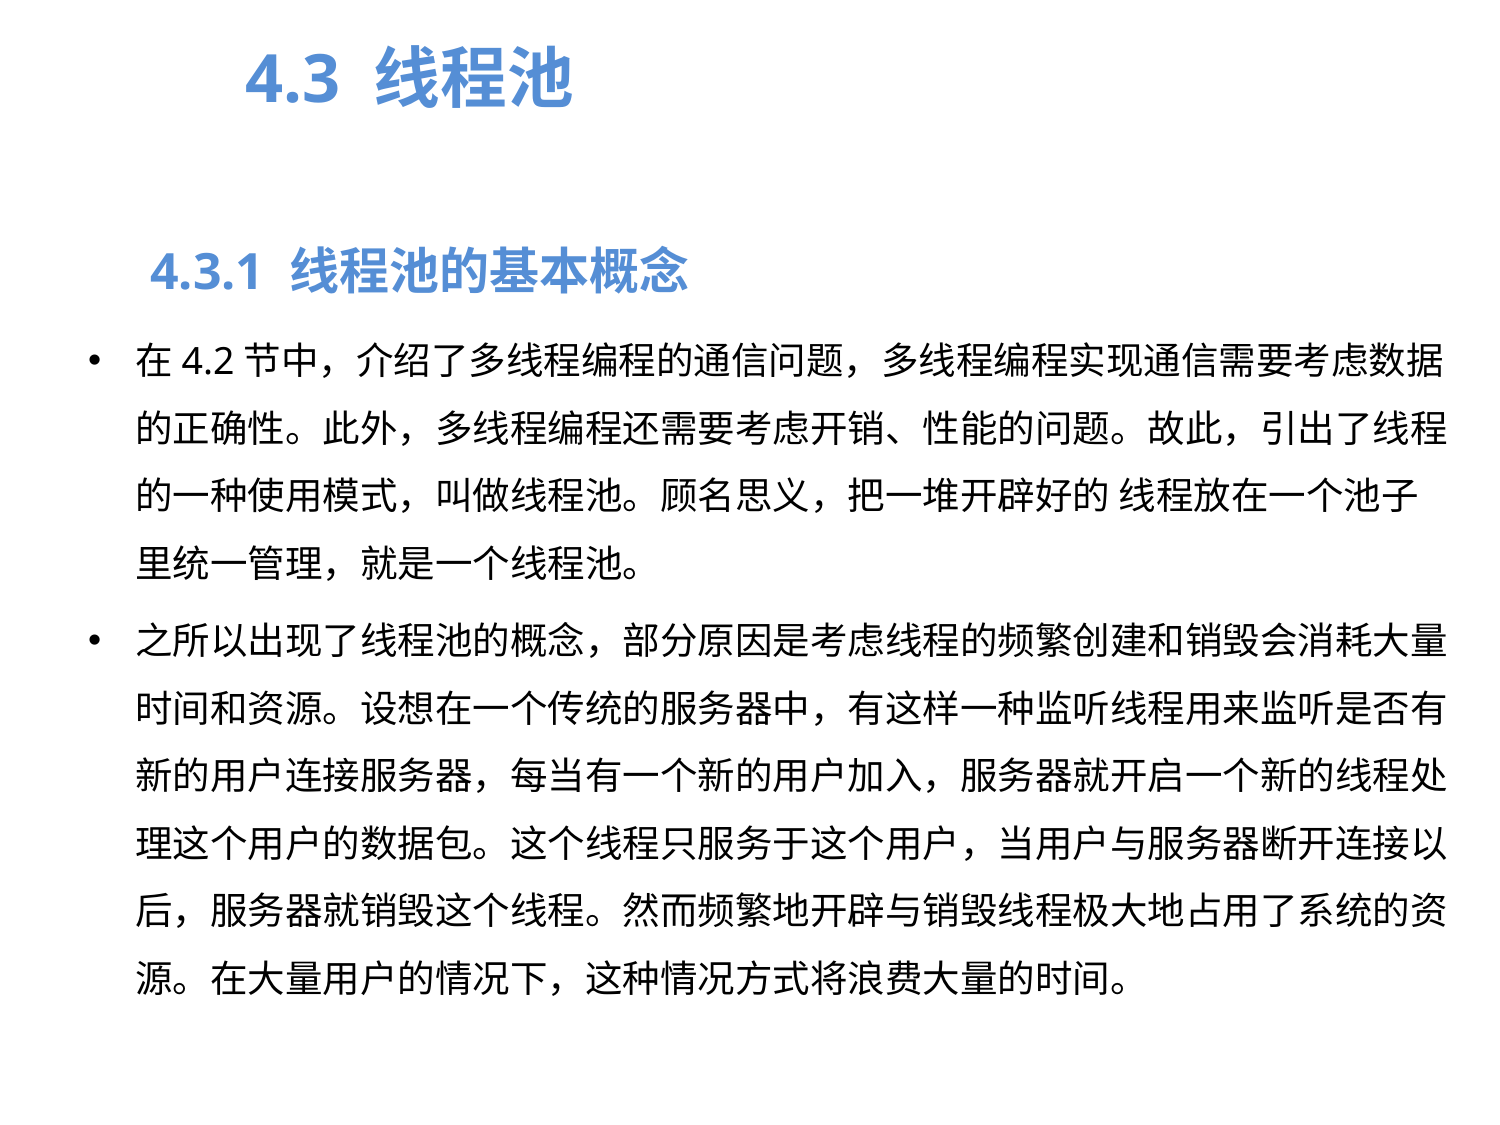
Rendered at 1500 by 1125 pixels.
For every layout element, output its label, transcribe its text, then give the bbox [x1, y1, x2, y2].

text_box 4.3 线程池 [230, 29, 1069, 122]
text_box 4.3.1 线程池的基本概念 [135, 231, 975, 307]
text_box 在4.2节中，介绍了多线程编程的通信问题，多线程编程实现通信需要考虑数据的正确性。此外，多线程编程还需要考虑开销、性能的问题。故此，引出了线程的一种使用模式，叫做线程池。顾名思义，把一堆开辟好的 线程放在一个池子里统一管理，就是一个线程池。 之所以出现了线程池的概念，部分原因是考虑线程的频繁创建和销毁会消耗大量时间和资源。设想在一个传统的服务器中，有这样一种监听线程用来监听是否有新的用户连接服务器，每当有一个新的用户加入，服务器就开启一个新的线程处理这个用户的数据包。这个线程只服务于这个用户，当用户与服务器断开连接以后，服务器就销毁这个线程。然而频繁地开辟与销毁线程极大地占用了系统的资源。在大量用户的情况下，这种情况方式将浪费大量的时间。 [0, 307, 1471, 1008]
